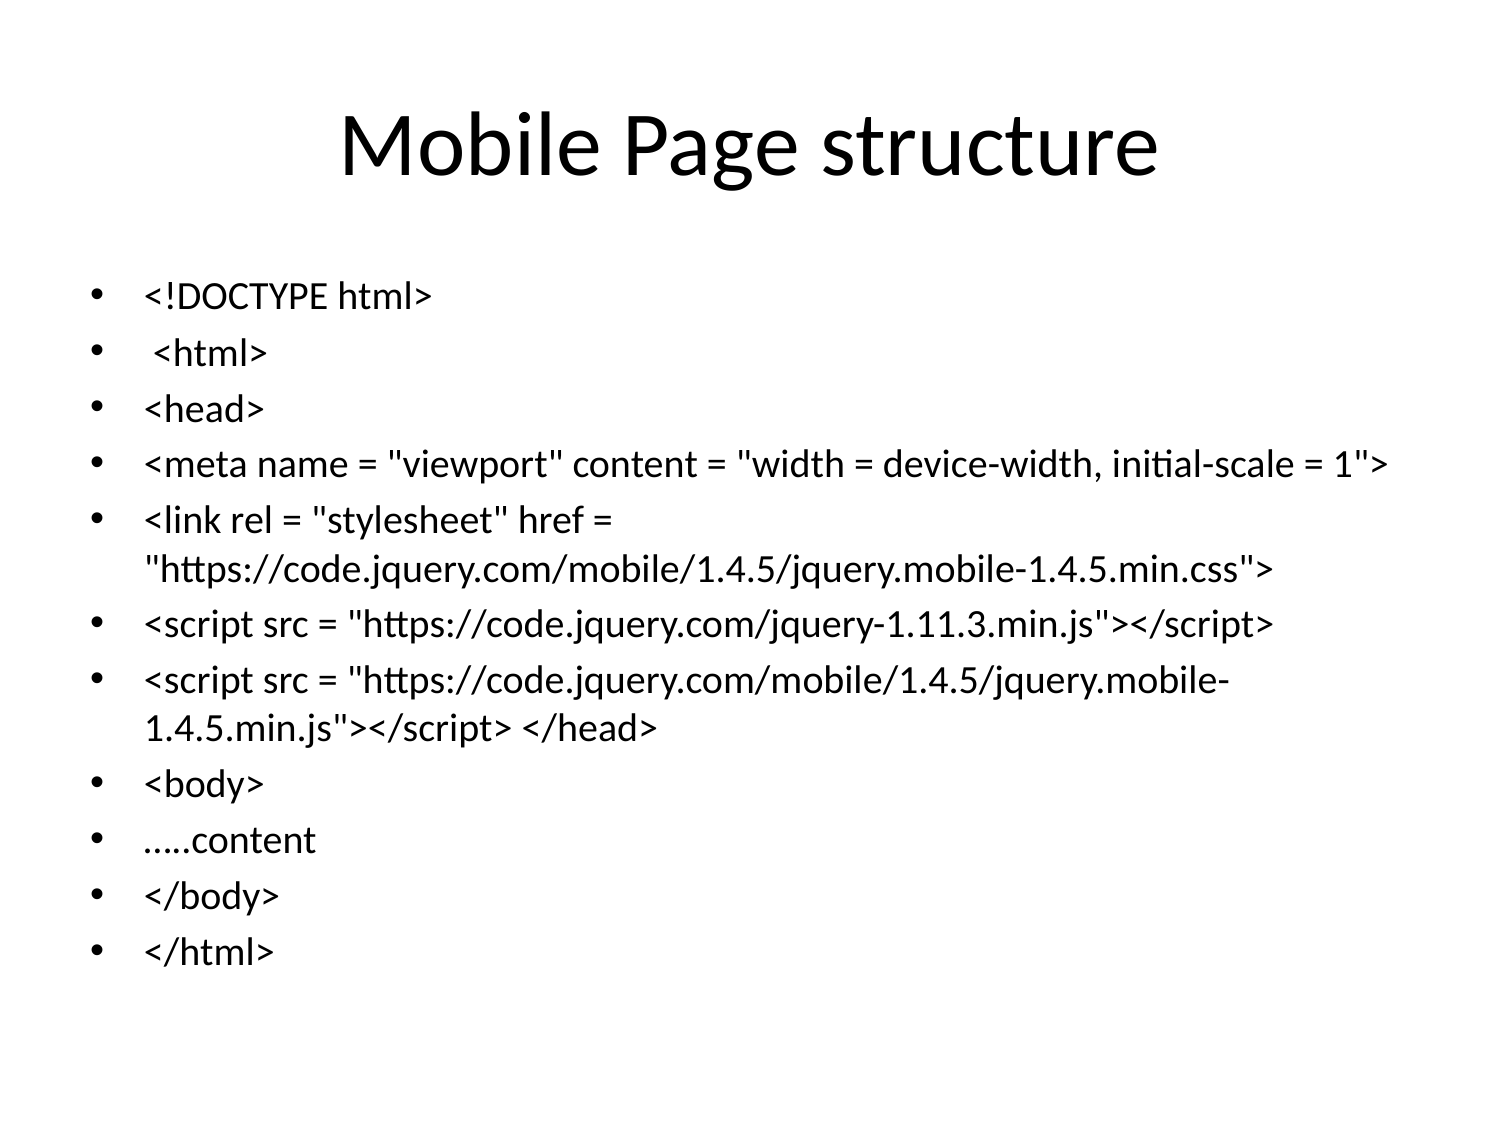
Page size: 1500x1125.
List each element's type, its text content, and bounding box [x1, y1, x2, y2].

title Mobile Page structure [75, 45, 1425, 233]
list <!DOCTYPE html> <html> <head> <meta name = "viewport" content = "width = device-width, initial-scale = 1"> <link rel = "stylesheet" href = "https://code.jquery.com/mobile/1.4.5/jquery.mobile-1.4.5.min.css"> <script src = "https://code.jquery.com/jquery-1.11.3.min.js"></script> <script src = "https://code.jquery.com/mobile/1.4.5/jquery.mobile-1.4.5.min.js"></script> </head> <body> …..content </body> </html> [75, 262, 1425, 1005]
